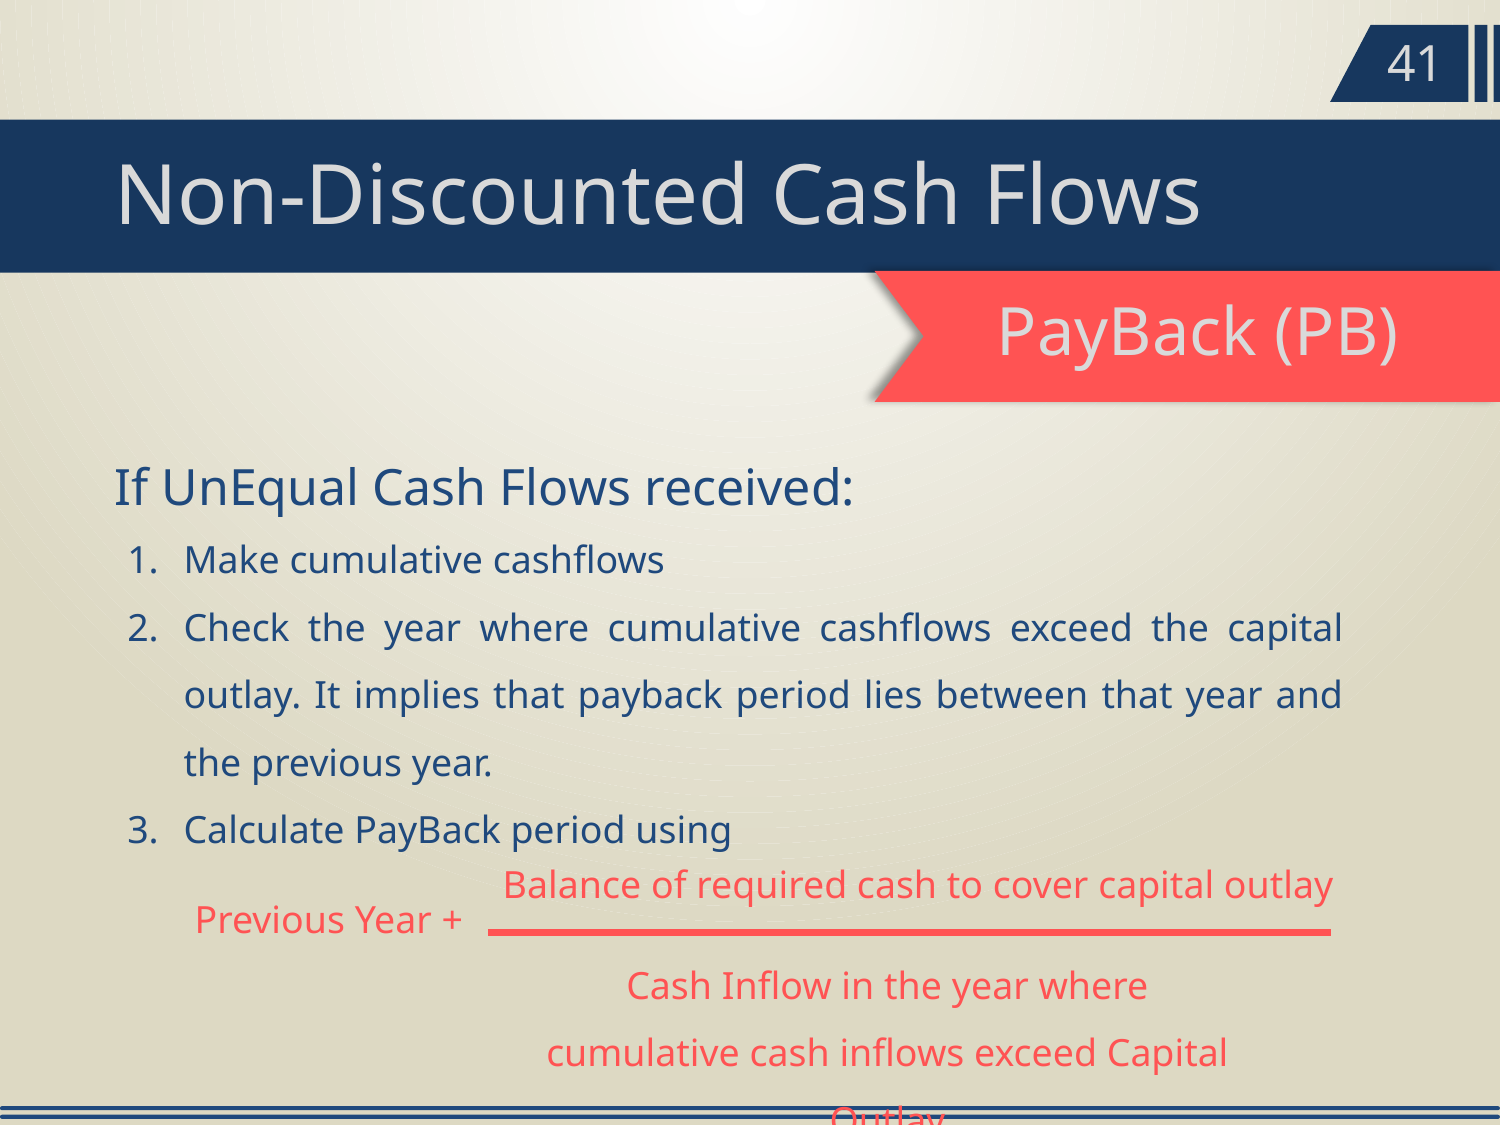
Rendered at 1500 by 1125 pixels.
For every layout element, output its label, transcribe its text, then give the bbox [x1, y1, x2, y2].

text_box Make cumulative cashflows Check the year where cumulative cashflows exceed the capital outlay. It implies that payback period lies between that year and the previous year. Calculate PayBack period using [112, 506, 1359, 859]
text_box 41 [1372, 24, 1473, 99]
text_box Non-Discounted Cash Flows [99, 133, 1423, 249]
text_box PayBack (PB) [982, 281, 1437, 377]
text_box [179, 853, 1359, 1075]
text_box If UnEqual Cash Flows received: [99, 417, 1372, 523]
